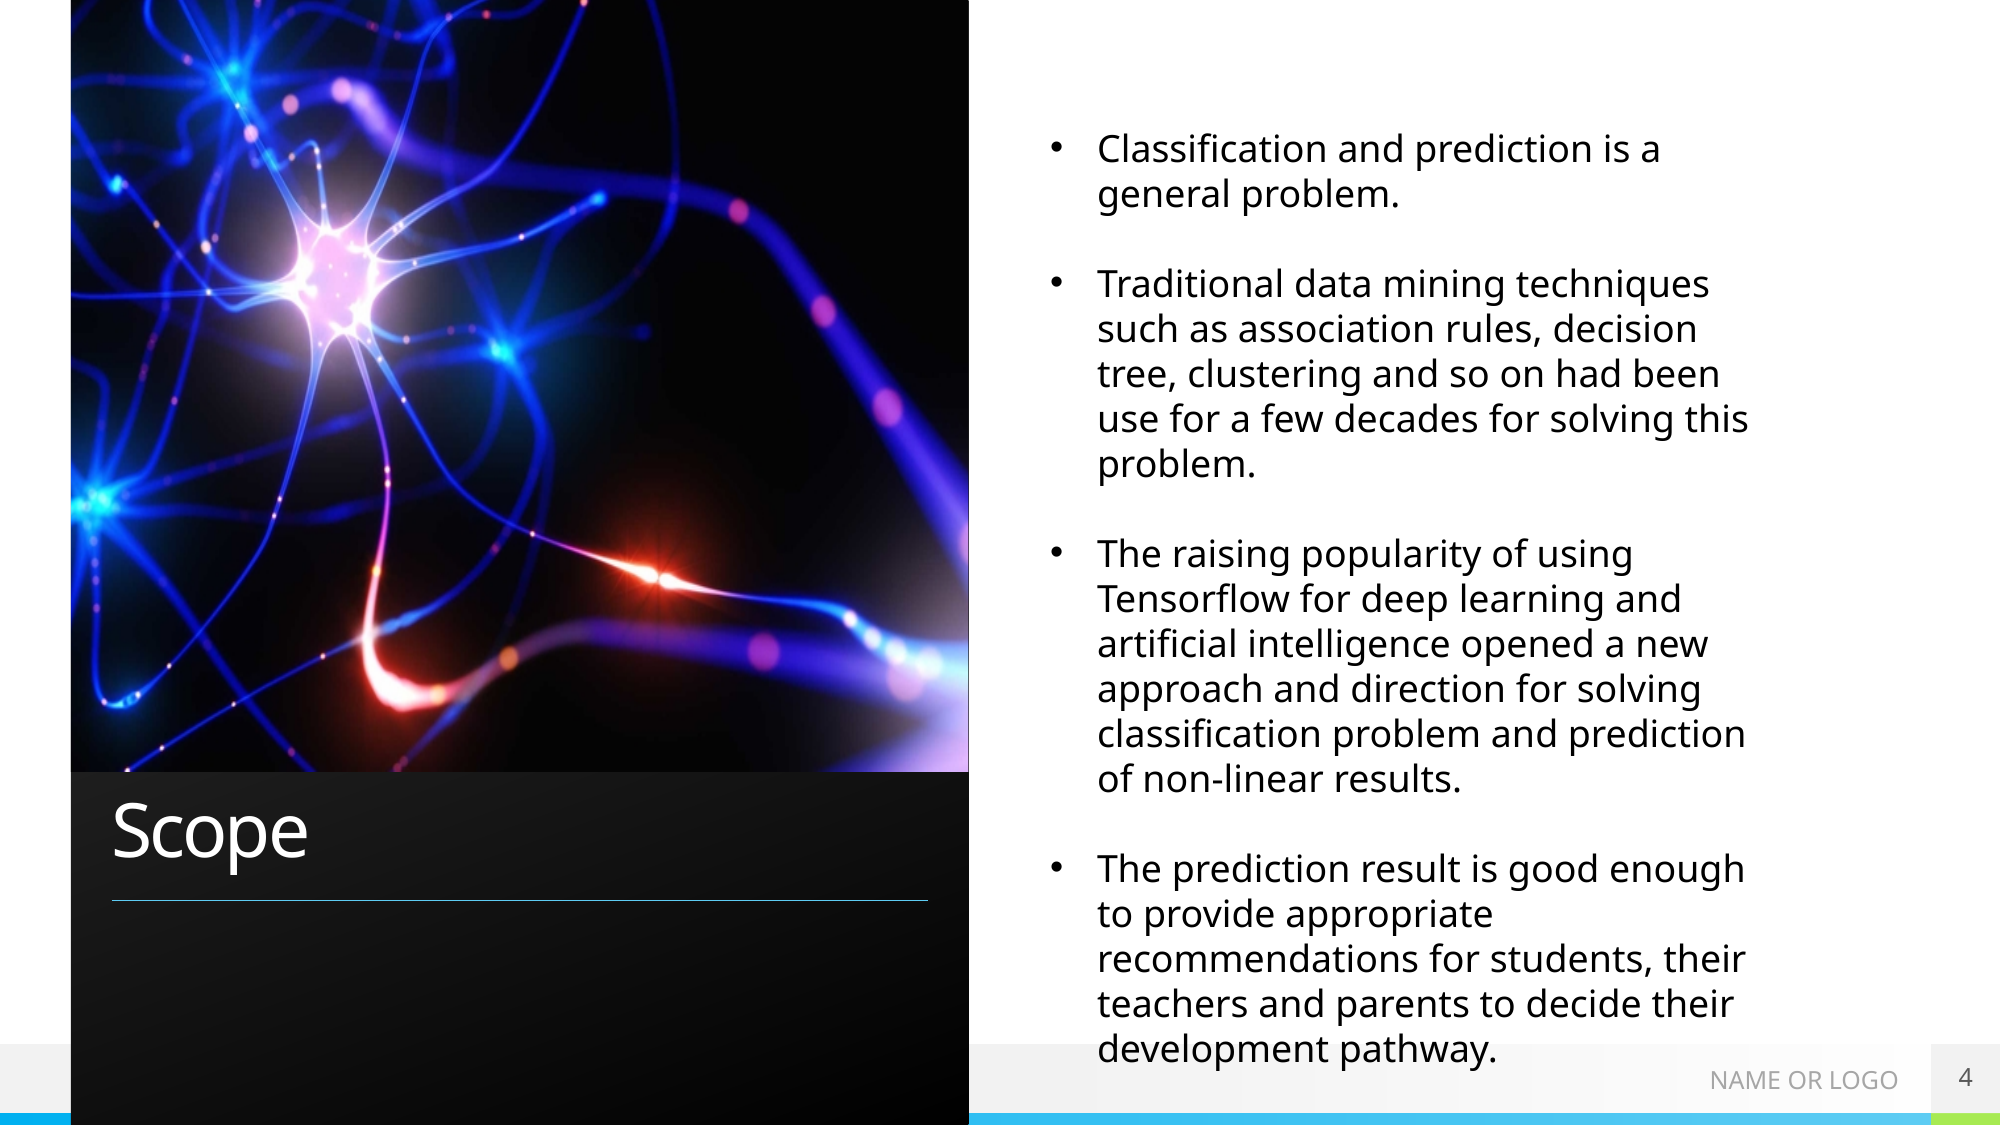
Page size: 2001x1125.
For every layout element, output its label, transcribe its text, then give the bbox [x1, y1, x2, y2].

title Scope [111, 773, 928, 874]
picture [70, 0, 969, 773]
text_box Classification and prediction is a general problem. Traditional data mining techniques such as association rules, decision tree, clustering and so on had been use for a few decades for solving this problem. The raising popularity of using Tensorflow for deep learning and artificial intelligence opened a new approach and direction for solving classification problem and prediction of non-linear results. The prediction result is good enough to provide appropriate recommendations for students, their teachers and parents to decide their development pathway. [1035, 117, 1792, 1122]
slide_number 4 [1931, 1044, 2000, 1114]
